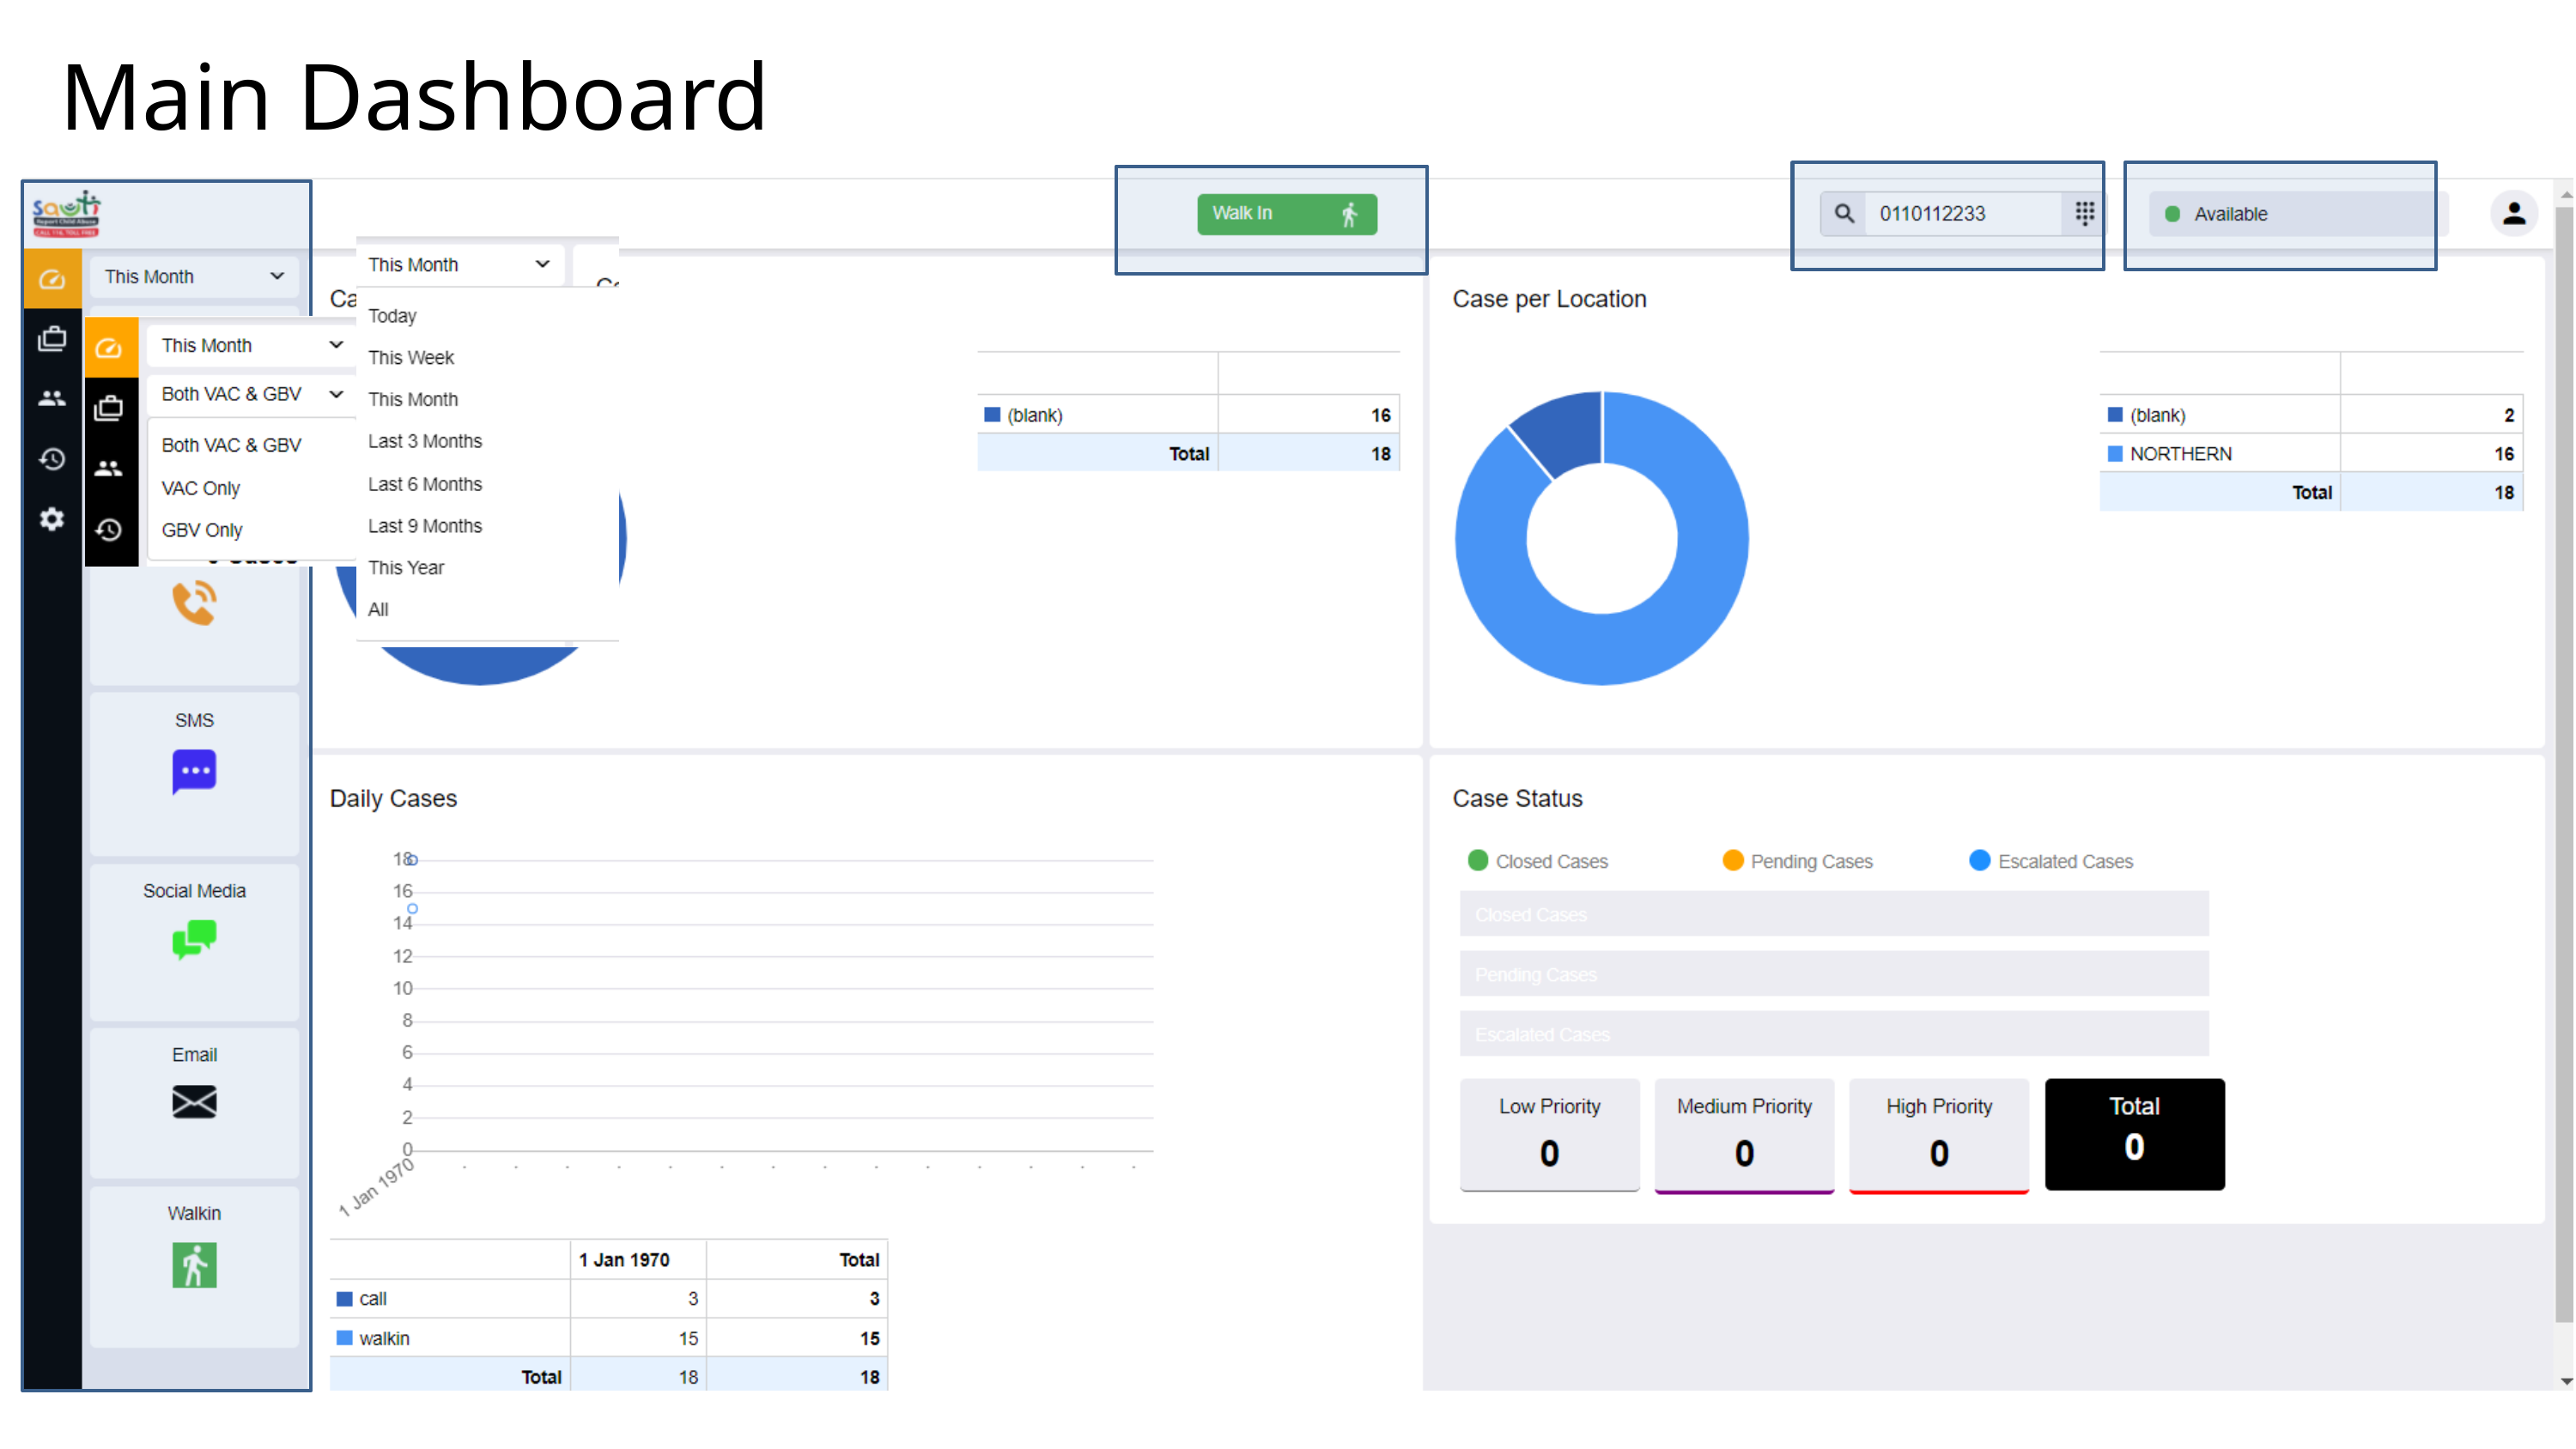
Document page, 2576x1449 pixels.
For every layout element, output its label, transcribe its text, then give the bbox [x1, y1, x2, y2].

text_box Main Dashboard [0, 20, 830, 149]
text_box [2123, 161, 2438, 173]
picture [22, 176, 2573, 1391]
text_box [1790, 161, 2105, 173]
text_box [1115, 165, 1429, 173]
